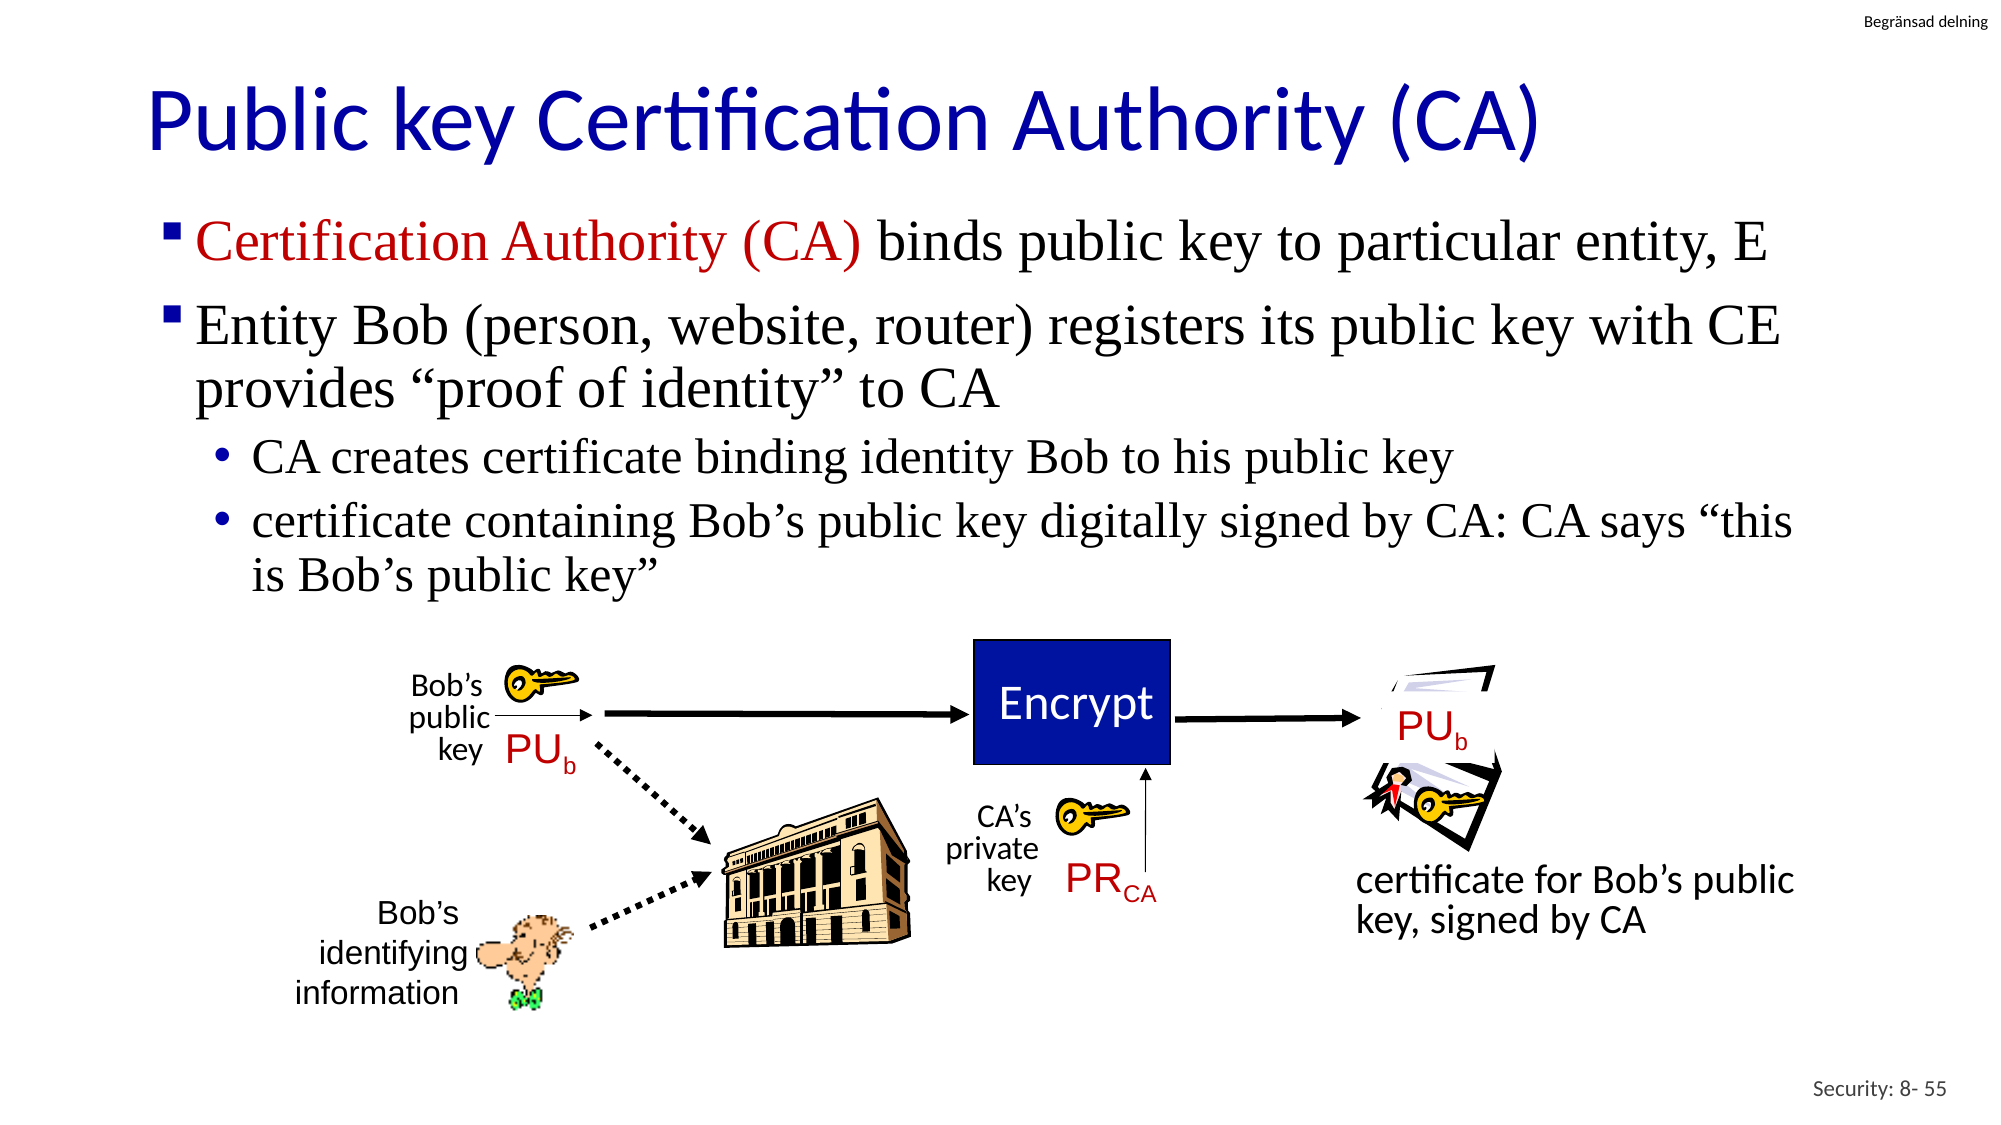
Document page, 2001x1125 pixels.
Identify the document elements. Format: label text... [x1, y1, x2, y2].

text_box Bob’s identifying information [268, 883, 484, 1019]
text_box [1362, 663, 1504, 854]
text_box [697, 831, 711, 845]
picture [476, 915, 574, 1015]
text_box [896, 767, 1175, 909]
text_box [1175, 711, 1361, 725]
picture [721, 797, 911, 948]
title Public key Certification Authority (CA) [131, 47, 1856, 195]
text_box certificate for Bob’s public key, signed by CA [1341, 853, 1877, 949]
text_box [605, 708, 970, 721]
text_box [974, 639, 1170, 765]
slide_number Security: 8- 55 [1512, 1056, 1963, 1117]
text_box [347, 664, 605, 781]
text_box Certification Authority (CA) binds public key to particular entity, E Entity Bob (person, website, router) registers its public key with CE provides “proof of identity” to CA CA creates certificate binding identity Bob to his public key certificate containing Bob’s public key digitally signed by CA: CA says “this is Bob’s public key” [122, 202, 1833, 966]
text_box [698, 871, 712, 883]
